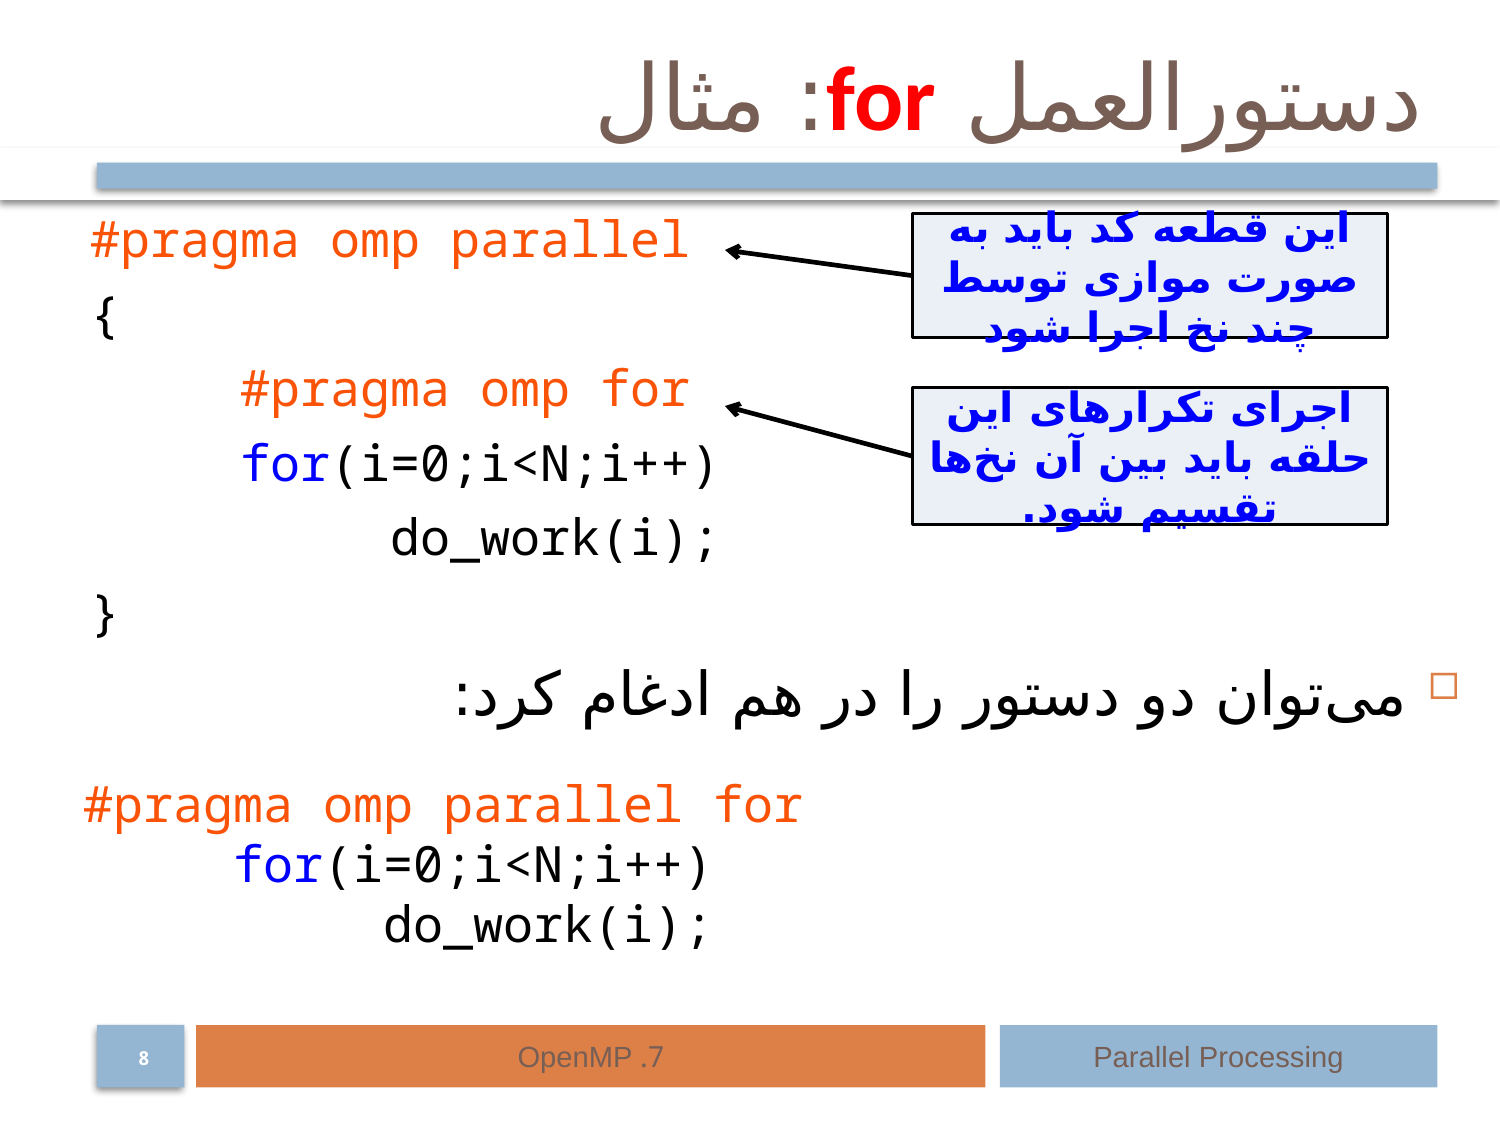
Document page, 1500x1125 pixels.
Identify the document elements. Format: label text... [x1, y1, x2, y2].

slide_number 8 [99, 1038, 188, 1079]
list #pragma omp parallel { #pragma omp for for(i=0;i<N;i++) do_work(i); } می‌توان دو دستور را در هم ادغام کرد: [75, 200, 1475, 1000]
title دستورالعمل for: مثال [100, 37, 1438, 150]
text_box این قطعه کد باید به صورت موازی توسط چند نخ اجرا شود [911, 212, 1389, 339]
footer 7. OpenMP [196, 1025, 986, 1088]
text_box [724, 405, 913, 457]
text_box اجرای تکرارهای این حلقه باید بین آن نخ‌ها تقسیم شود. [911, 386, 1389, 526]
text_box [724, 249, 913, 276]
text_box #pragma omp parallel for for(i=0;i<N;i++) do_work(i); [68, 704, 819, 960]
slide_number Parallel Processing [999, 1025, 1438, 1088]
